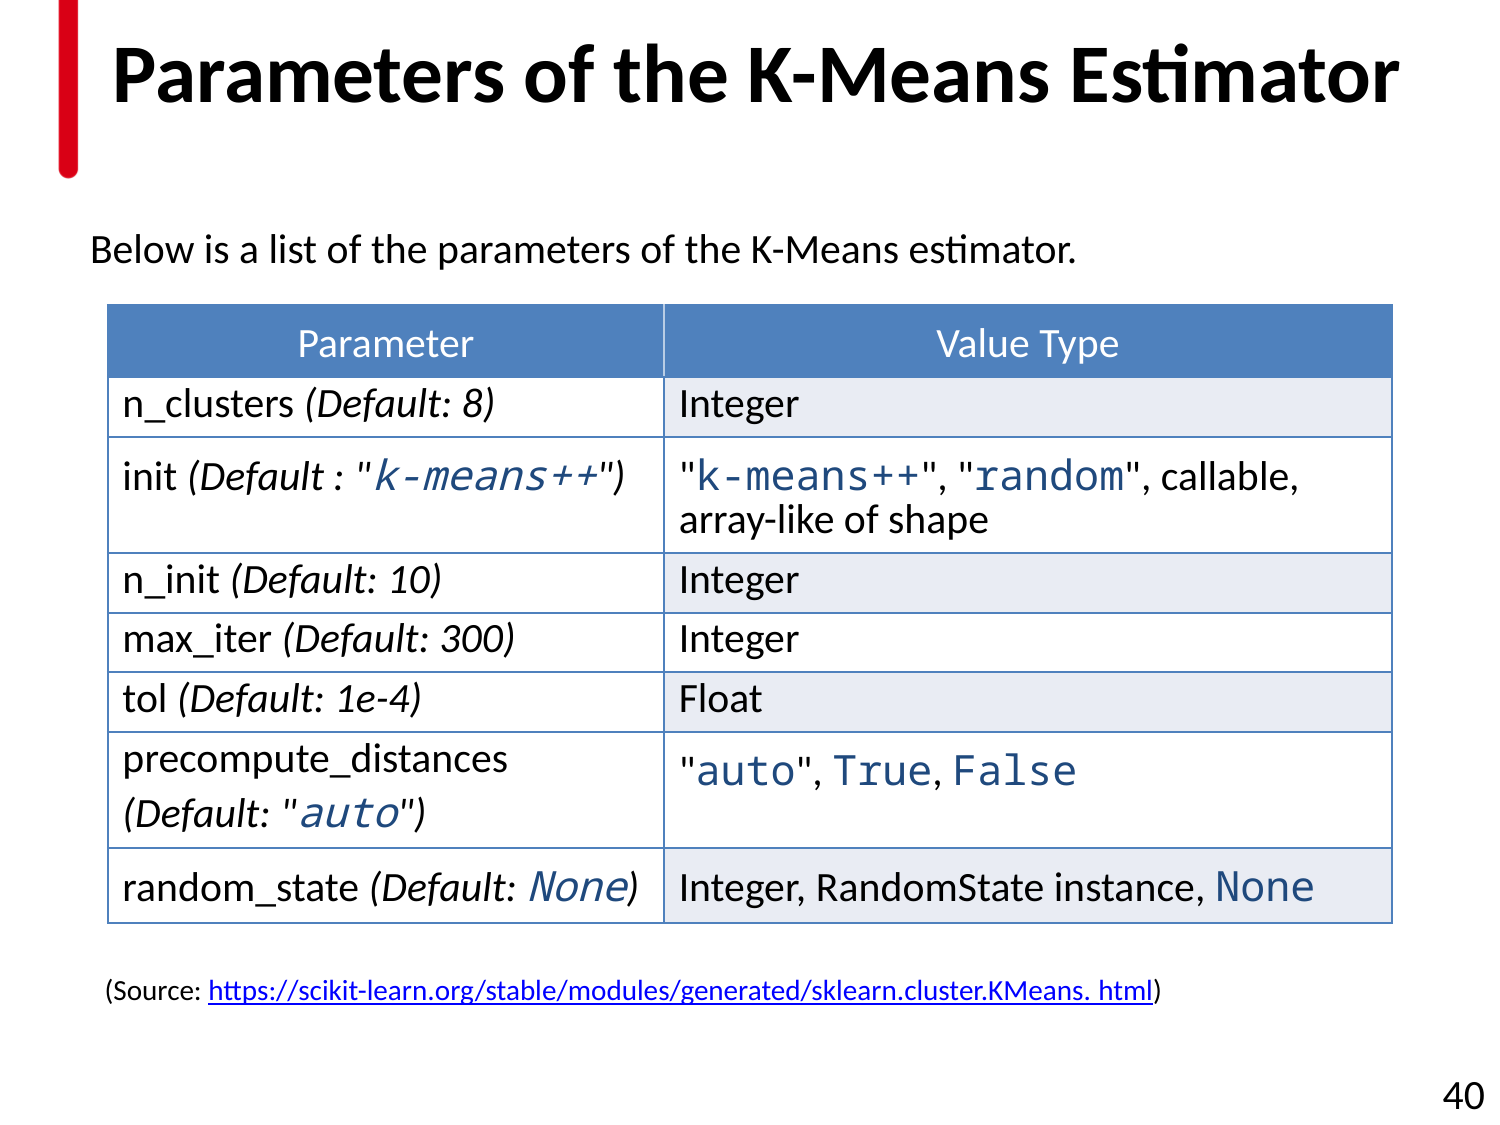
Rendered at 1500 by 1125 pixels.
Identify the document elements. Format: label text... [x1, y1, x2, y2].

table_cell max_iter (Default: 300) [109, 614, 663, 671]
table_cell Integer [665, 554, 1391, 612]
table_cell init (Default : "k-means++") [109, 438, 663, 552]
picture [57, 0, 81, 200]
table_cell Float [665, 673, 1391, 731]
table_cell Integer, RandomState instance, None [665, 849, 1391, 922]
table_cell Integer [665, 378, 1391, 436]
table_cell n_clusters (Default: 8) [109, 378, 663, 436]
list Below is a list of the parameters of the K-Means estimator. (Source: https://scikit-learn.org/stable/modules/generated/sklearn.cluster.KMeans. ‌html) [75, 214, 1425, 957]
table_cell n_init (Default: 10) [109, 554, 663, 612]
table_cell random_state (Default: None) [109, 849, 663, 922]
table_cell "k-means++", "random", callable, array-like of shape [665, 438, 1391, 552]
title Parameters of the K-Means Estimator [97, 0, 1425, 138]
table_cell tol (Default: 1e-4) [109, 673, 663, 731]
table_header Parameter [109, 306, 663, 376]
table_cell "auto", True, False [665, 733, 1391, 847]
table_cell Integer [665, 614, 1391, 671]
table_cell precompute_distances (Default: "auto") [109, 733, 663, 847]
table_header Value Type [665, 306, 1391, 376]
